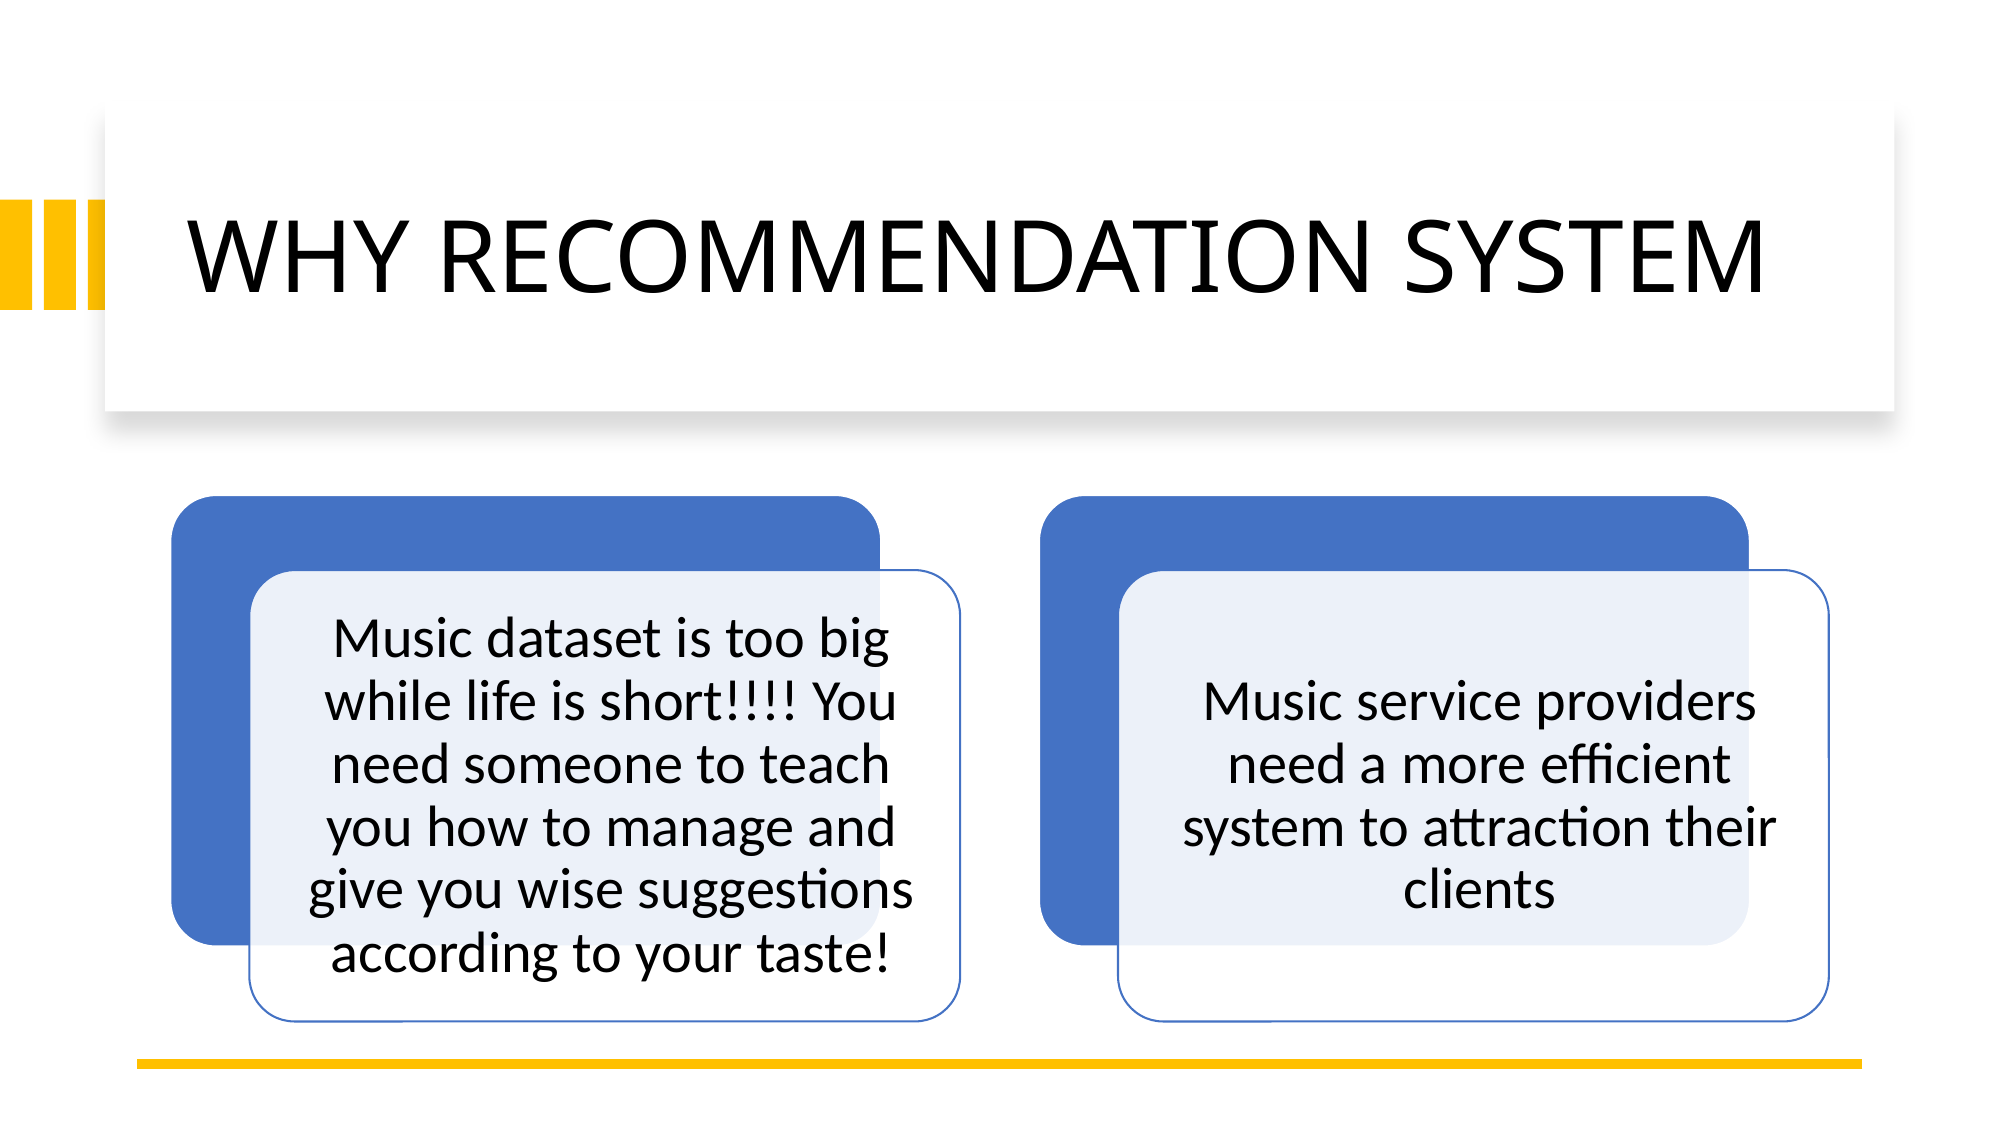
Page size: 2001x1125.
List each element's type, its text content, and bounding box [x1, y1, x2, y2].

text_box [304, 242, 1839, 308]
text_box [0, 199, 120, 311]
text_box [104, 100, 1895, 412]
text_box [148, 494, 1851, 1022]
text_box [0, 0, 2000, 1125]
title WHY RECOMMENDATION SYSTEM [171, 132, 1840, 388]
